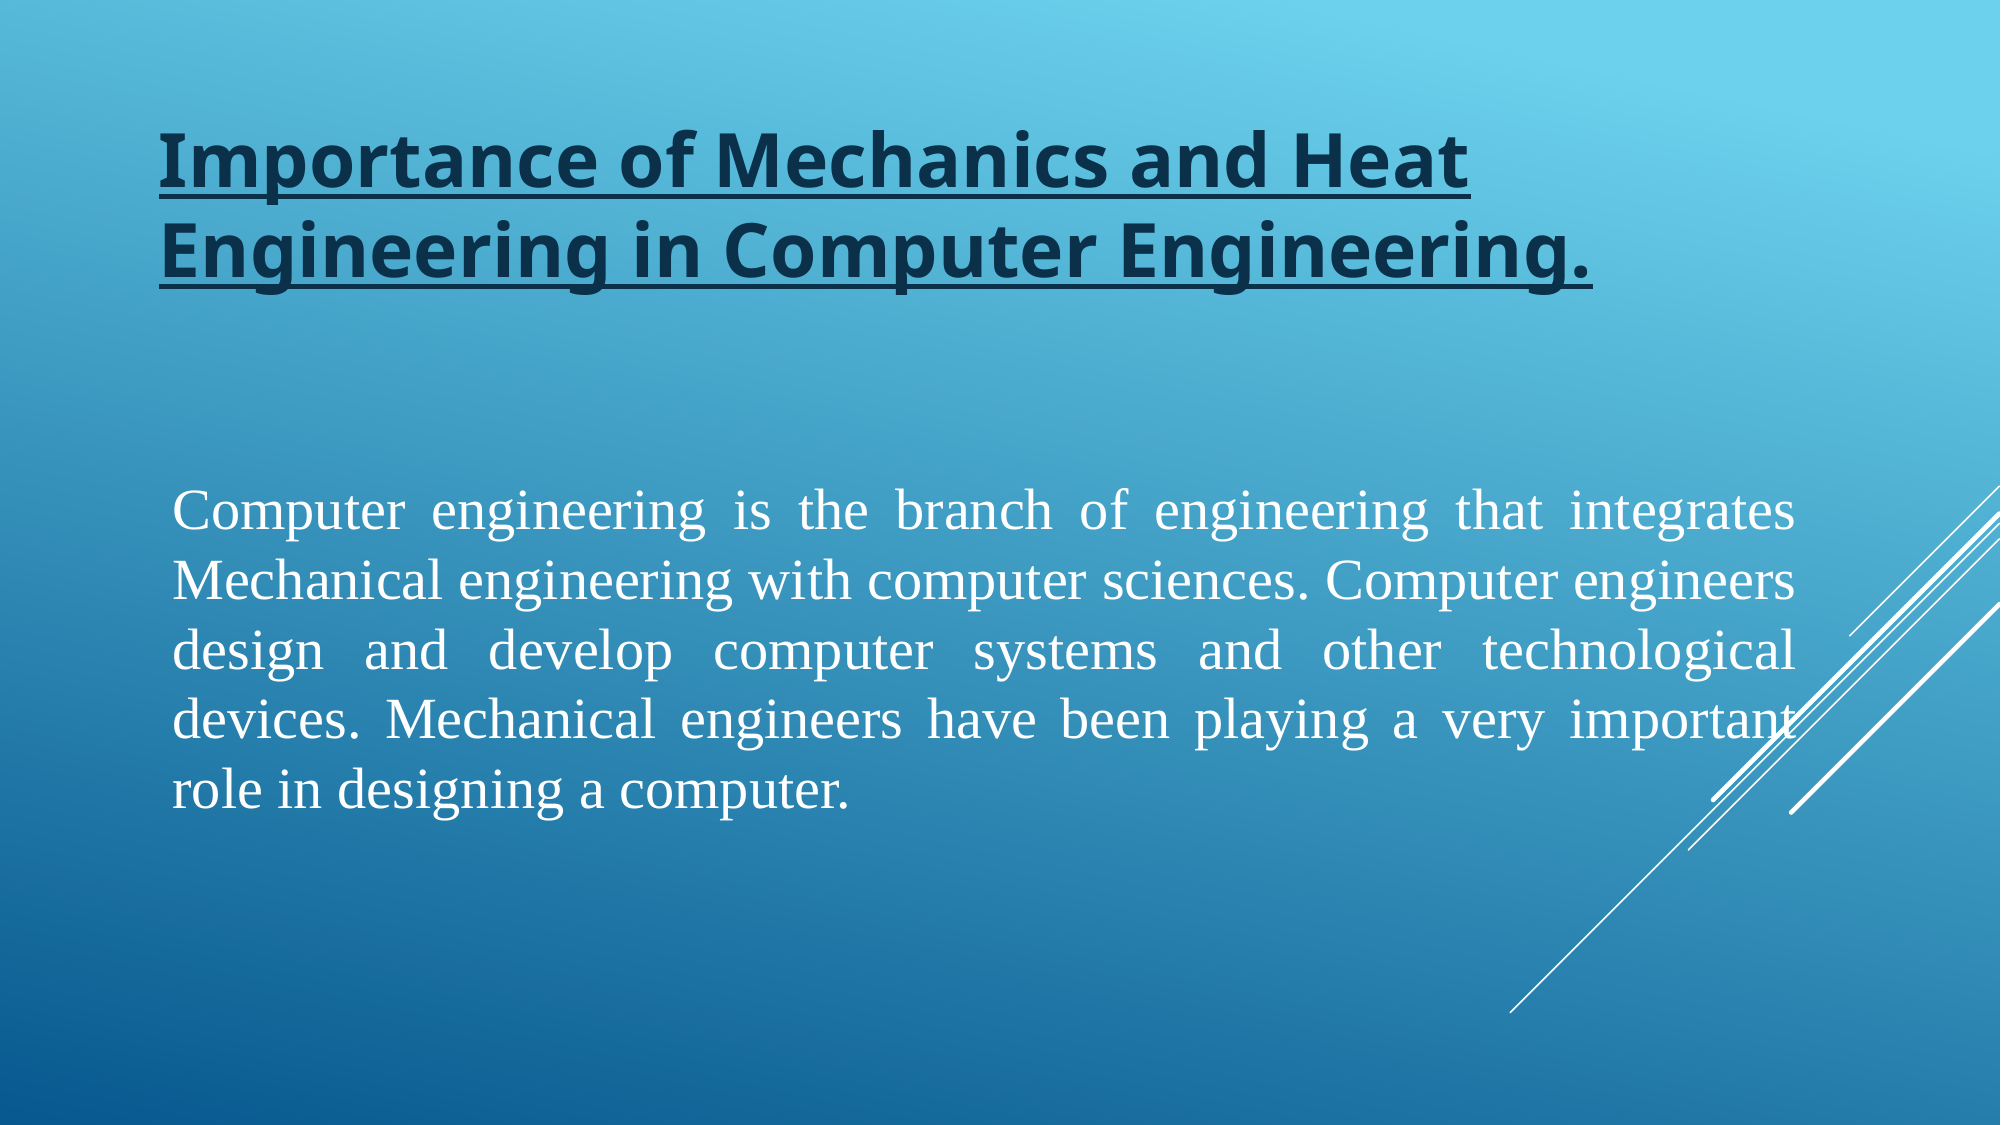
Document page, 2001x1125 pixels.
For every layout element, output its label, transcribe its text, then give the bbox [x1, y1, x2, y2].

title Importance of Mechanics and Heat Engineering in Computer Engineering. [143, 46, 1893, 359]
list Computer engineering is the branch of engineering that integrates Mechanical engineering with computer sciences. Computer engineers design and develop computer systems and other technological devices. Mechanical engineers have been playing a very important role in designing a computer. [157, 463, 1813, 1036]
